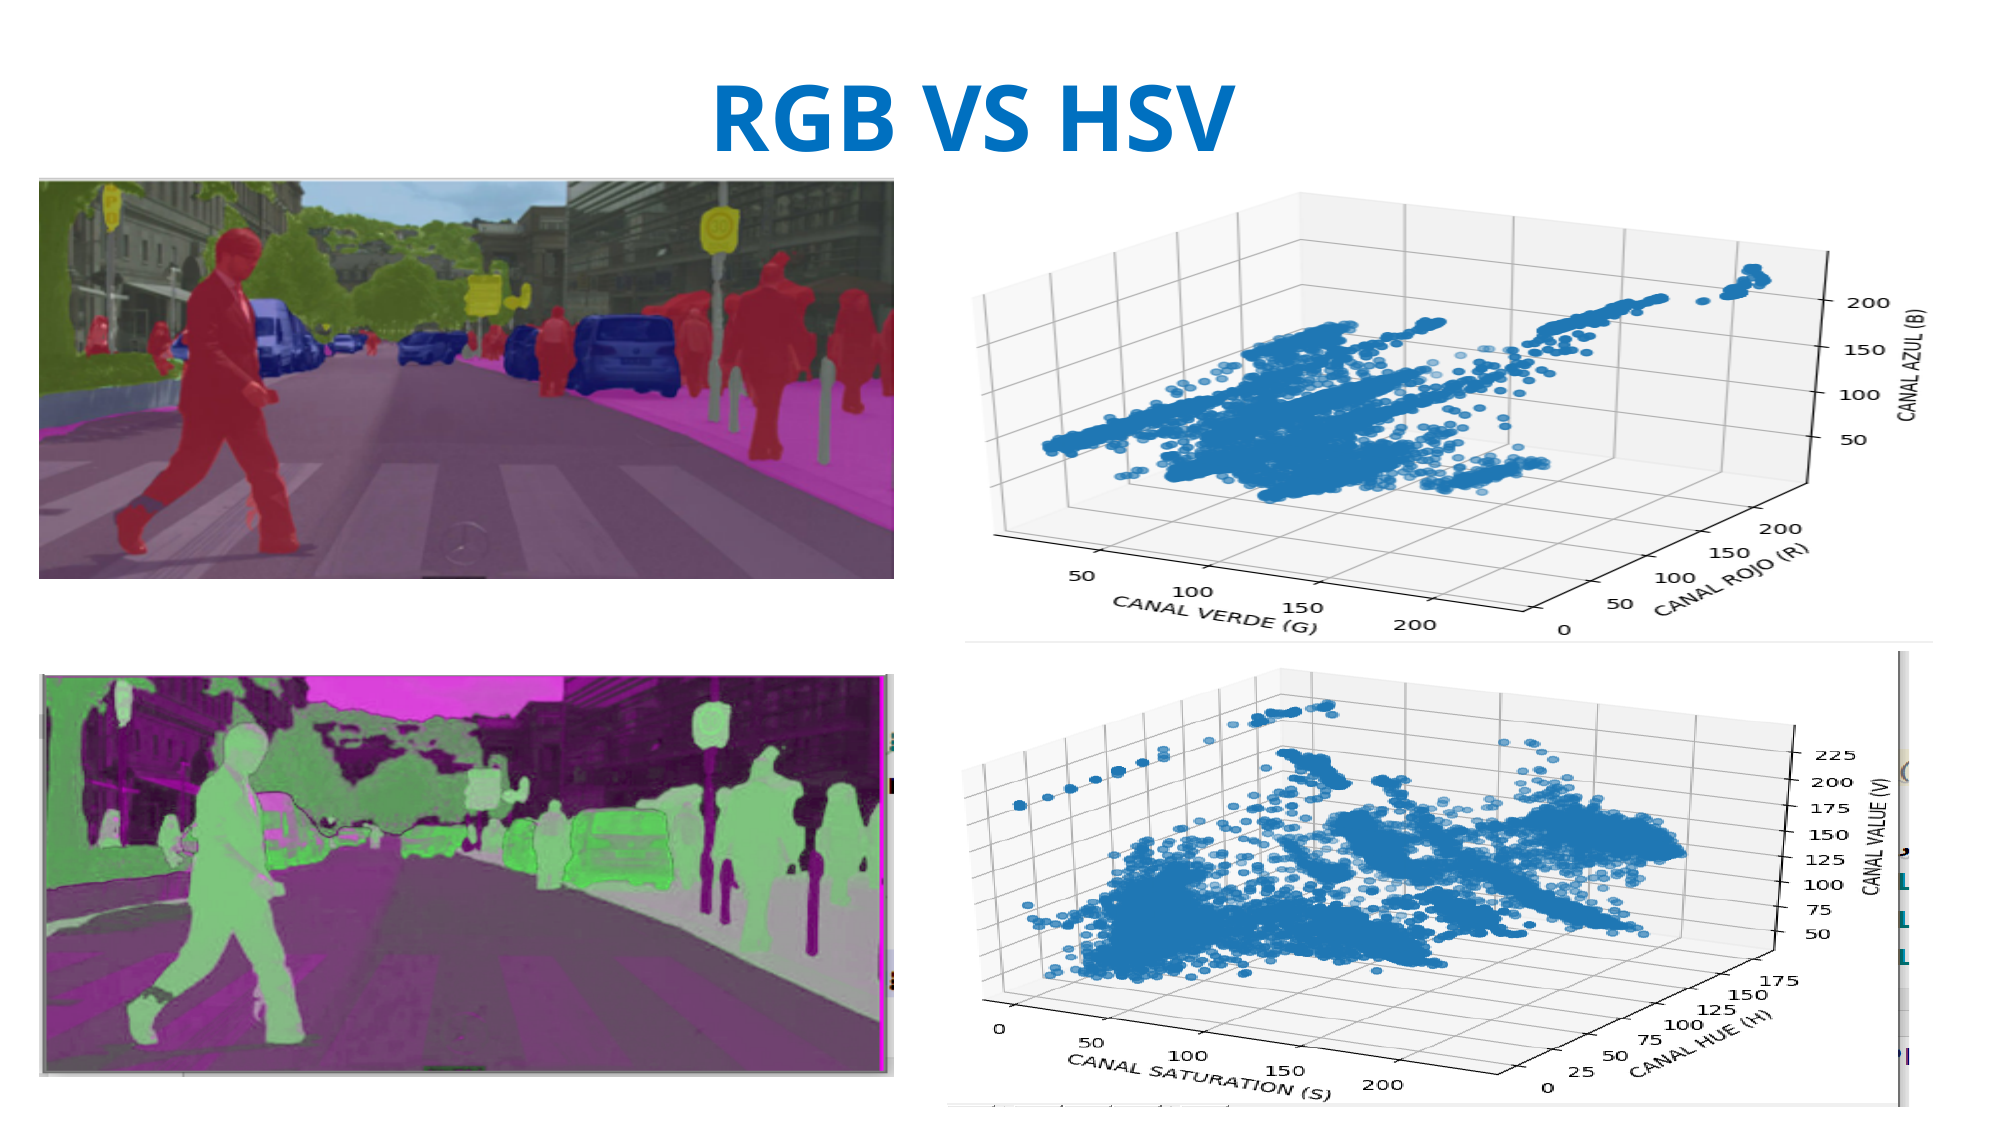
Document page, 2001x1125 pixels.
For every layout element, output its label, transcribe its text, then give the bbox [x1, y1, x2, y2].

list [964, 166, 1933, 643]
picture [39, 177, 894, 579]
title RGB VS HSV [110, 13, 1836, 231]
picture [39, 674, 894, 1077]
picture [947, 651, 1910, 1107]
